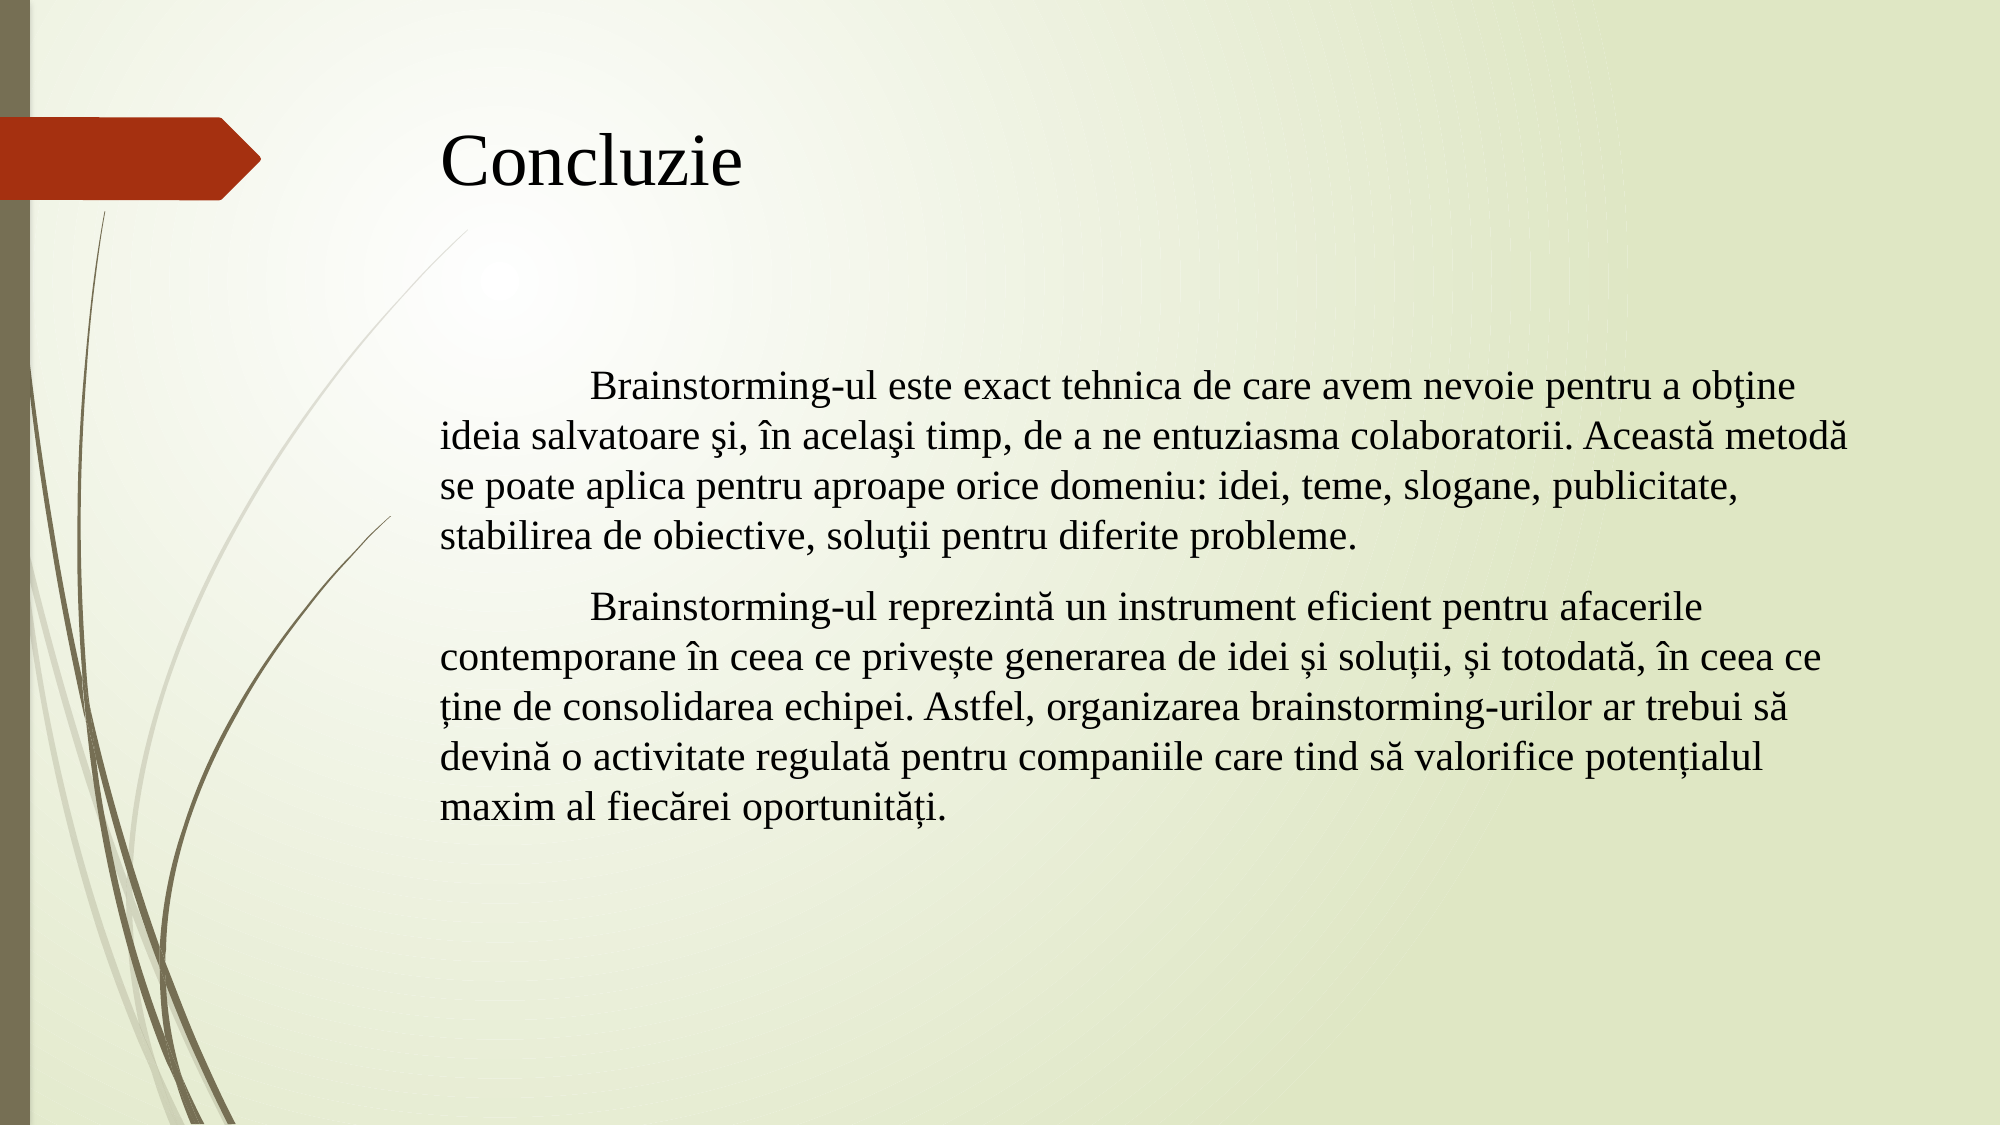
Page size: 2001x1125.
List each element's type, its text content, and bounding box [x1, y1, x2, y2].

list Brainstorming-ul este exact tehnica de care avem nevoie pentru a obţine ideia salvatoare şi, în acelaşi timp, de a ne entuziasma colaboratorii. Această metodă se poate aplica pentru aproape orice domeniu: idei, teme, slogane, publicitate, stabilirea de obiective, soluţii pentru diferite probleme. Brainstorming-ul reprezintă un instrument eficient pentru afacerile contemporane în ceea ce privește generarea de idei și soluții, și totodată, în ceea ce ține de consolidarea echipei. Astfel, organizarea brainstorming-urilor ar trebui să devină o activitate regulată pentru companiile care tind să valorifice potențialul maxim al fiecărei oportunități. [424, 350, 1888, 970]
title Concluzie [425, 102, 1888, 313]
